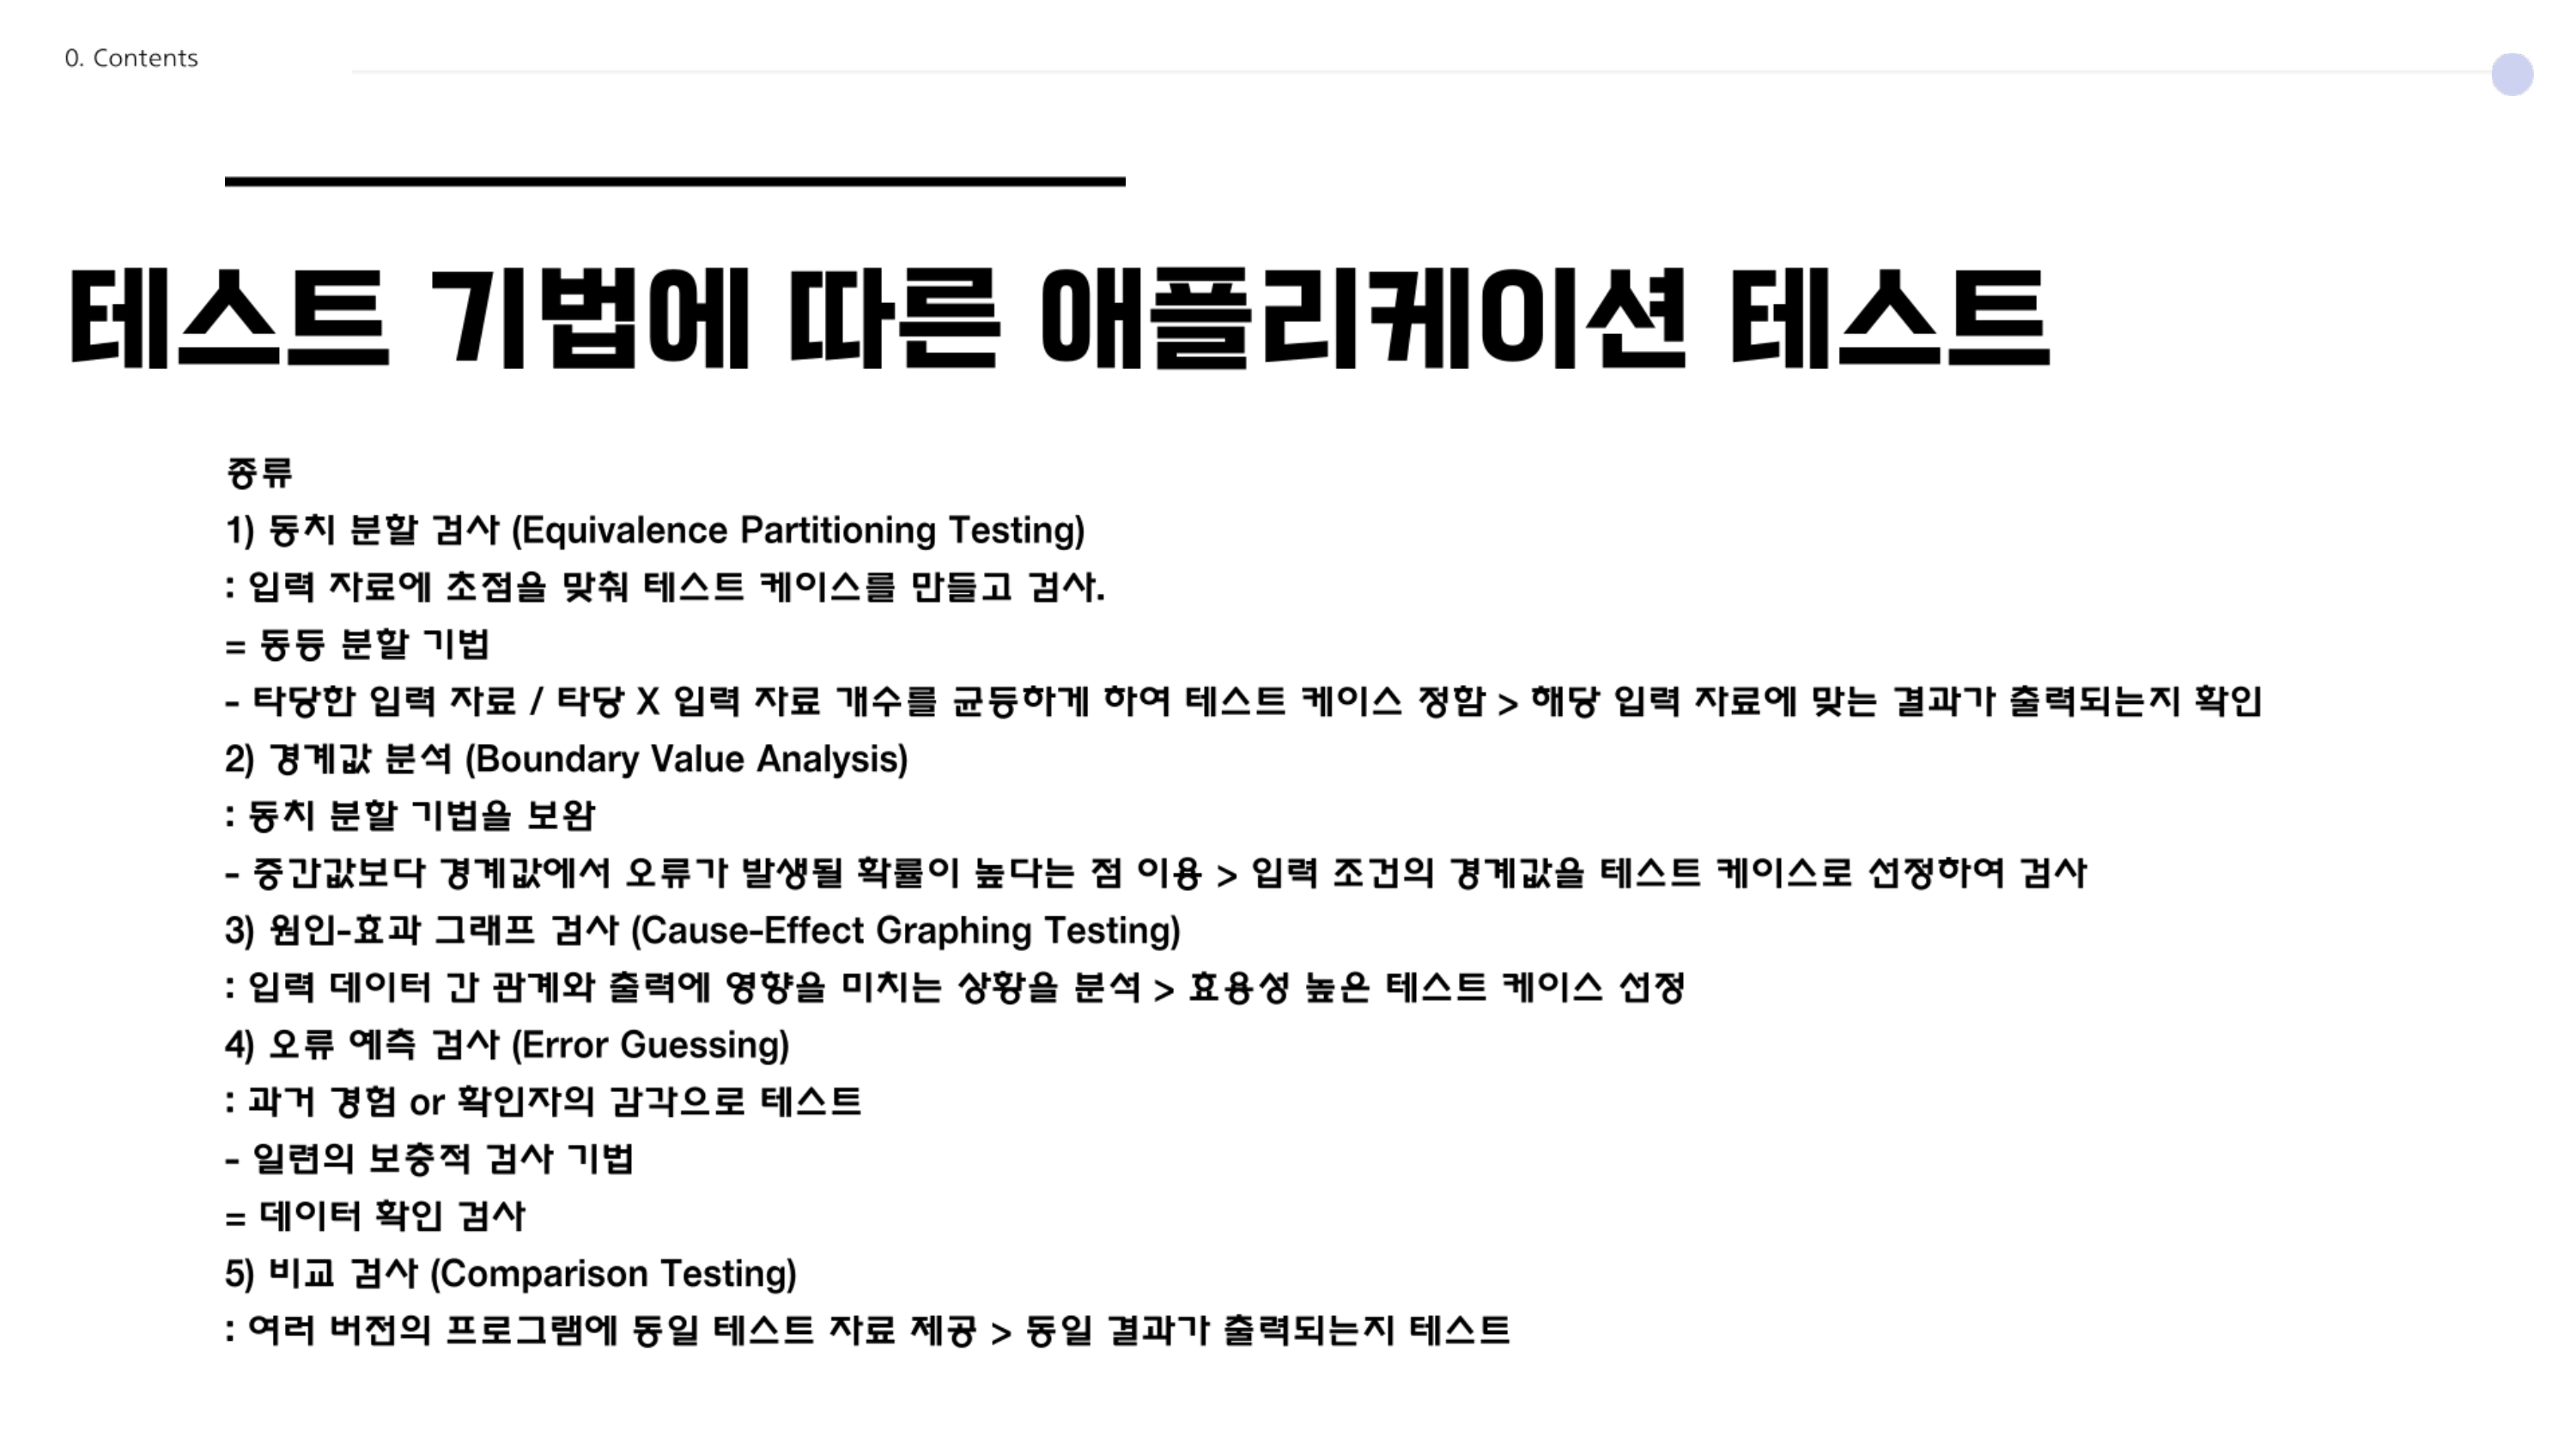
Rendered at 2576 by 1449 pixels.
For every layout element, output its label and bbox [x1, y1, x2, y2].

picture [61, 37, 210, 88]
picture [48, 227, 2101, 419]
picture [219, 442, 2281, 1373]
text_box [225, 163, 1126, 201]
text_box [64, 40, 2534, 96]
